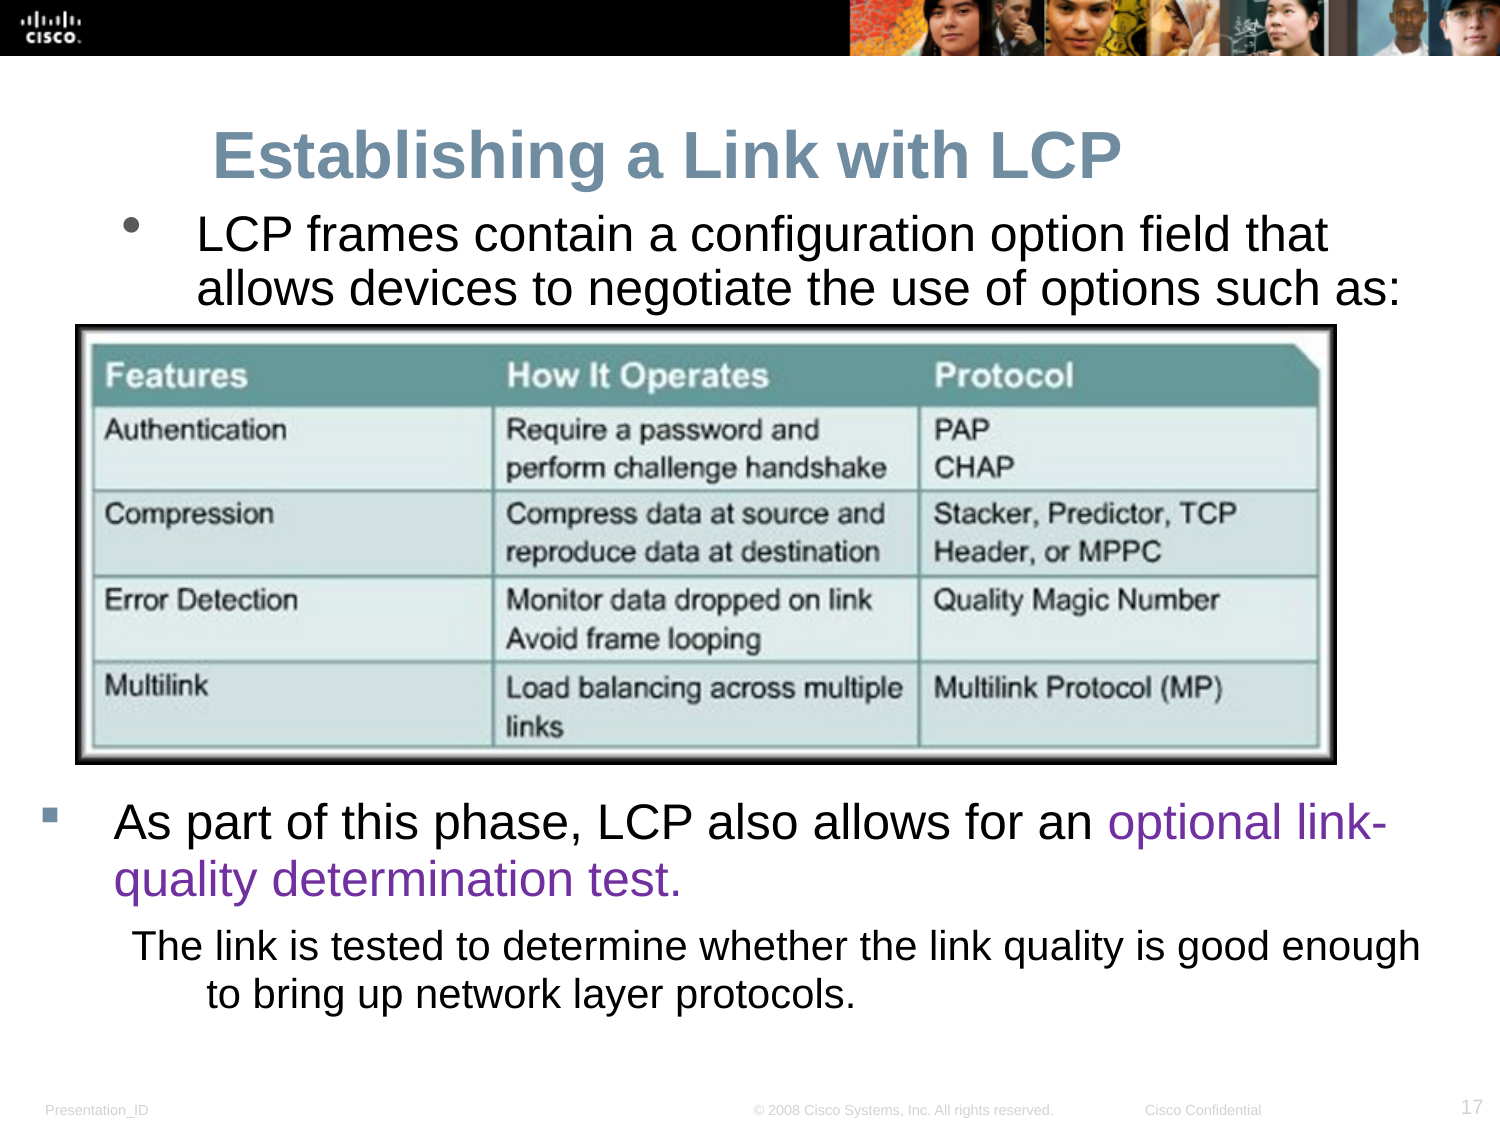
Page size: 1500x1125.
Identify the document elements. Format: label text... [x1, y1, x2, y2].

picture [0, 0, 1500, 56]
picture [74, 324, 1337, 766]
list As part of this phase, LCP also allows for an optional link-quality determination test. The link is tested to determine whether the link quality is good enough to bring up network layer protocols. [24, 787, 1476, 1063]
text_box LCP frames contain a configuration option field that allows devices to negotiate the use of options such as: [22, 200, 1423, 324]
title Establishing a Link with LCP [0, 62, 1337, 201]
